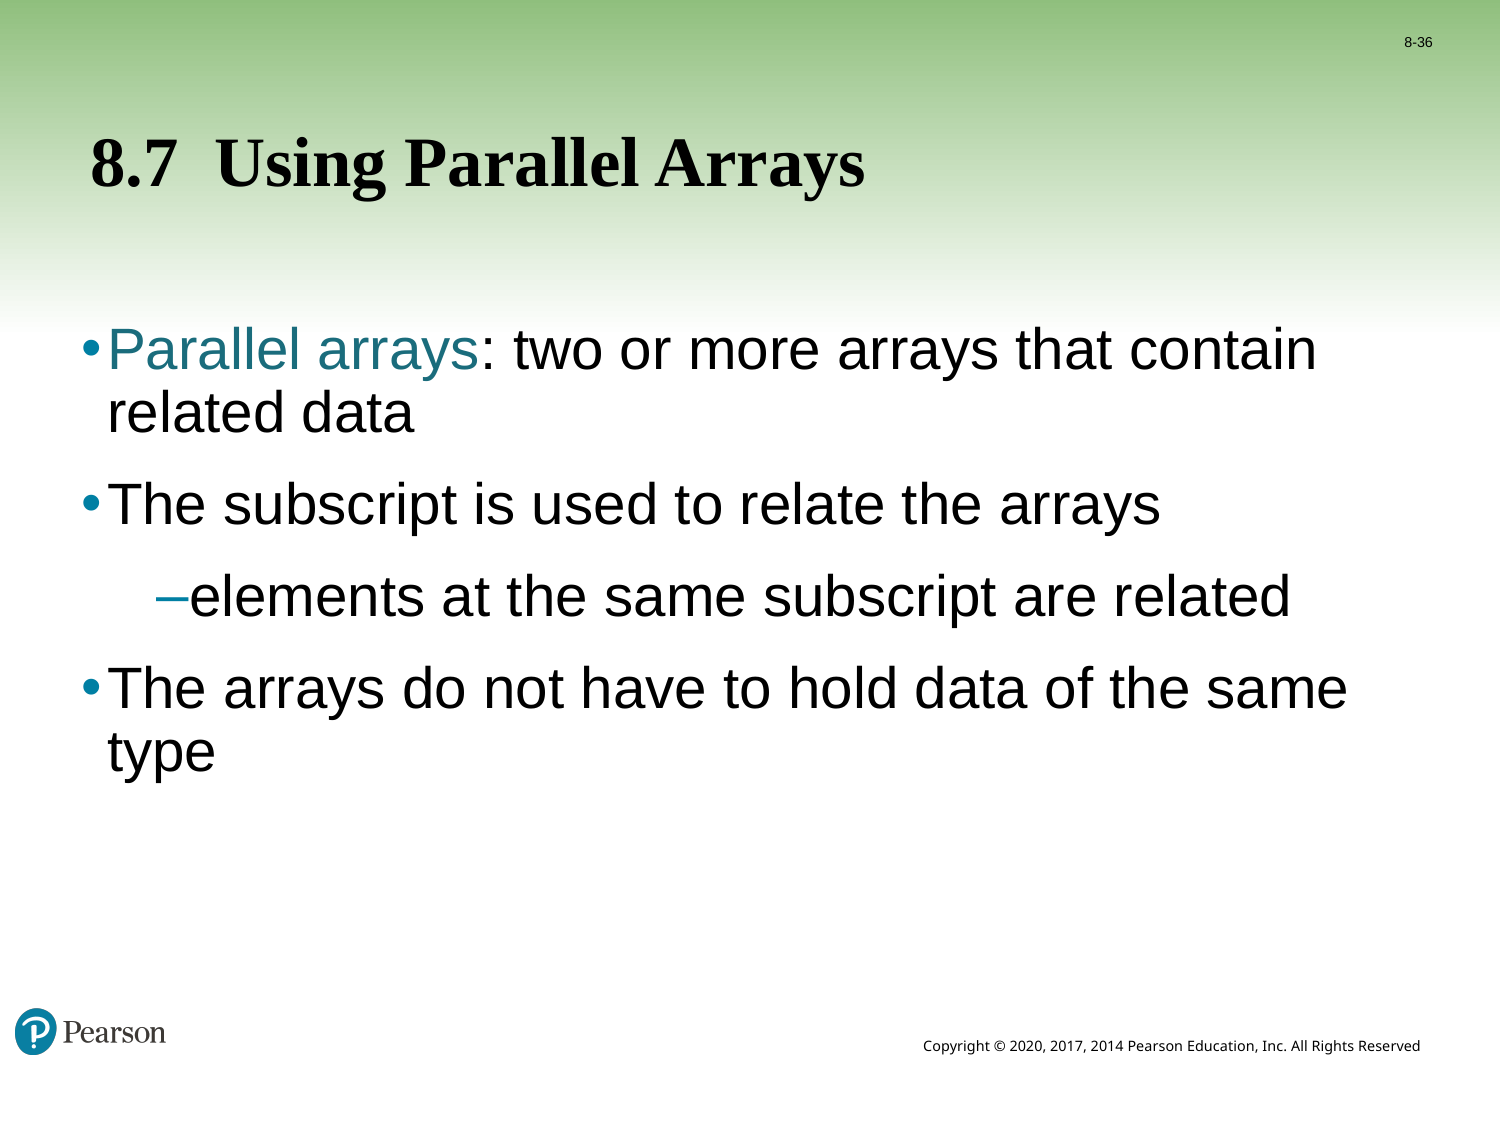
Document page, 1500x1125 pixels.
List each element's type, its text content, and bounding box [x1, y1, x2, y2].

picture [15, 1008, 30, 1024]
list Parallel arrays: two or more arrays that contain related data The subscript is used to relate the arrays elements at the same subscript are related The arrays do not have to hold data of the same type [50, 304, 1411, 874]
title 8.7 Using Parallel Arrays [75, 35, 1425, 216]
slide_number 8-36 [1389, 18, 1480, 49]
picture [41, 1008, 166, 1055]
picture [23, 1017, 49, 1042]
picture [15, 1041, 26, 1055]
